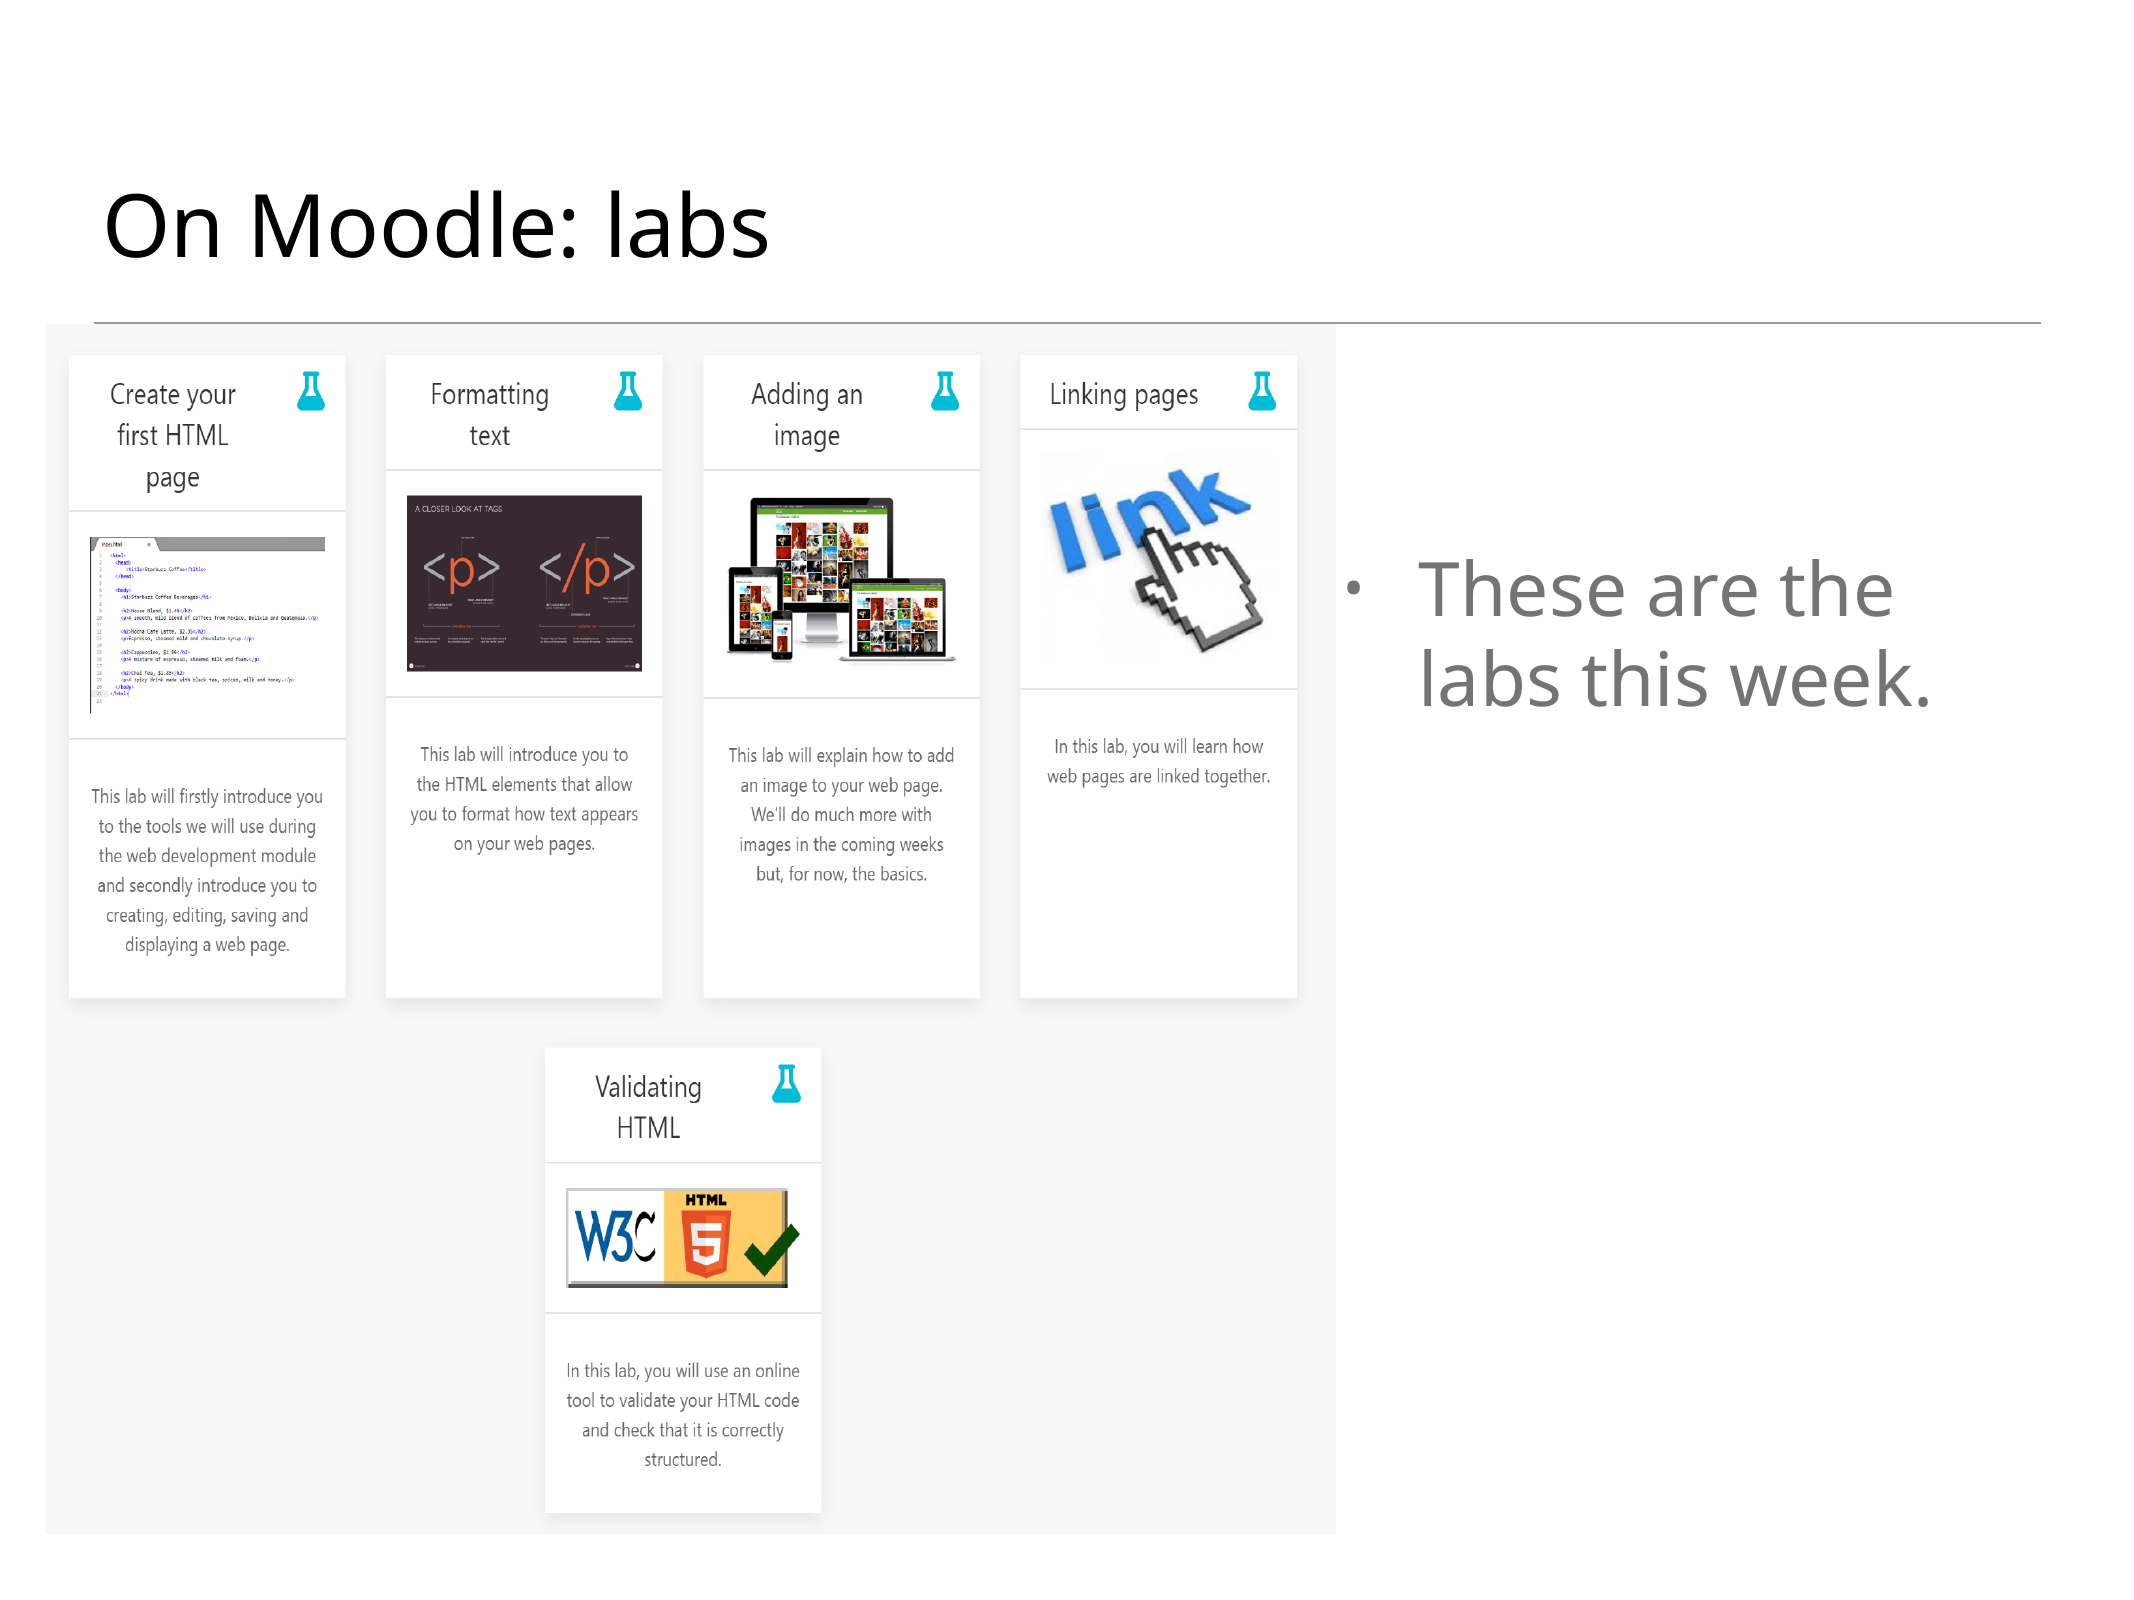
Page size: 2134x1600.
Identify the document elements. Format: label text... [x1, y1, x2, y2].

picture [44, 324, 1336, 1534]
list These are the labs this week. [1336, 532, 2004, 1379]
title On Moodle: labs [93, 53, 2041, 284]
